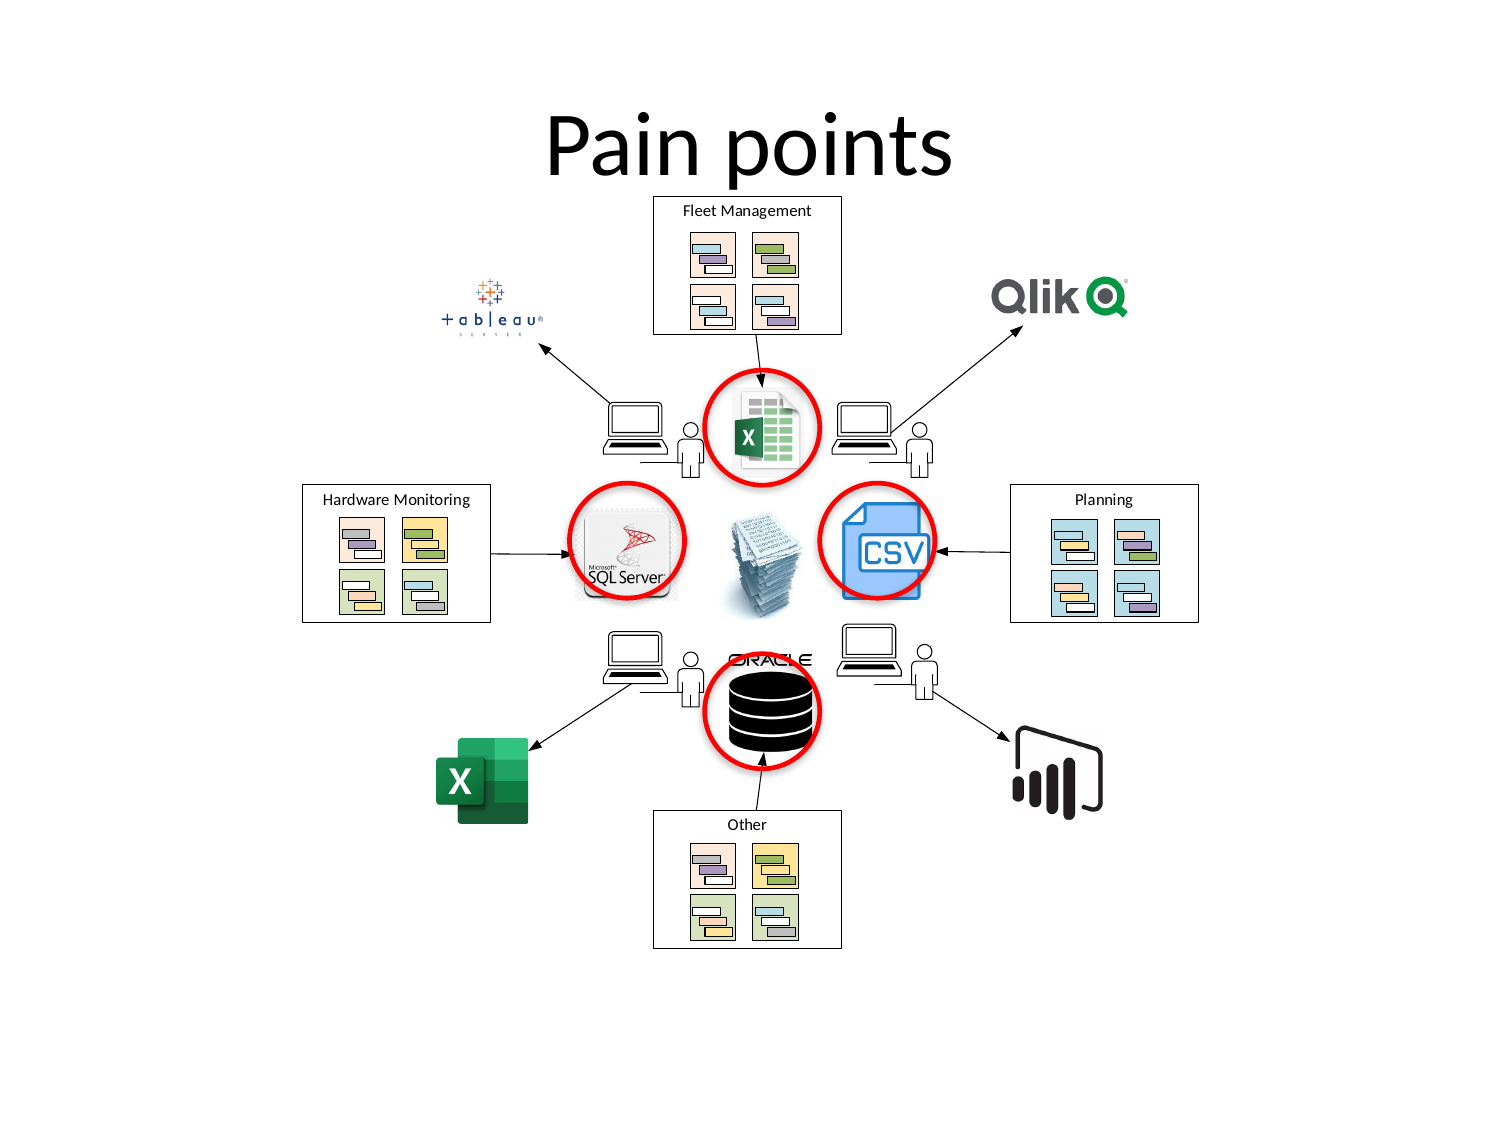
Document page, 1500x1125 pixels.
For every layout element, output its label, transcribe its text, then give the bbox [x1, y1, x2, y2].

title Pain points [75, 45, 1425, 233]
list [300, 193, 1200, 949]
